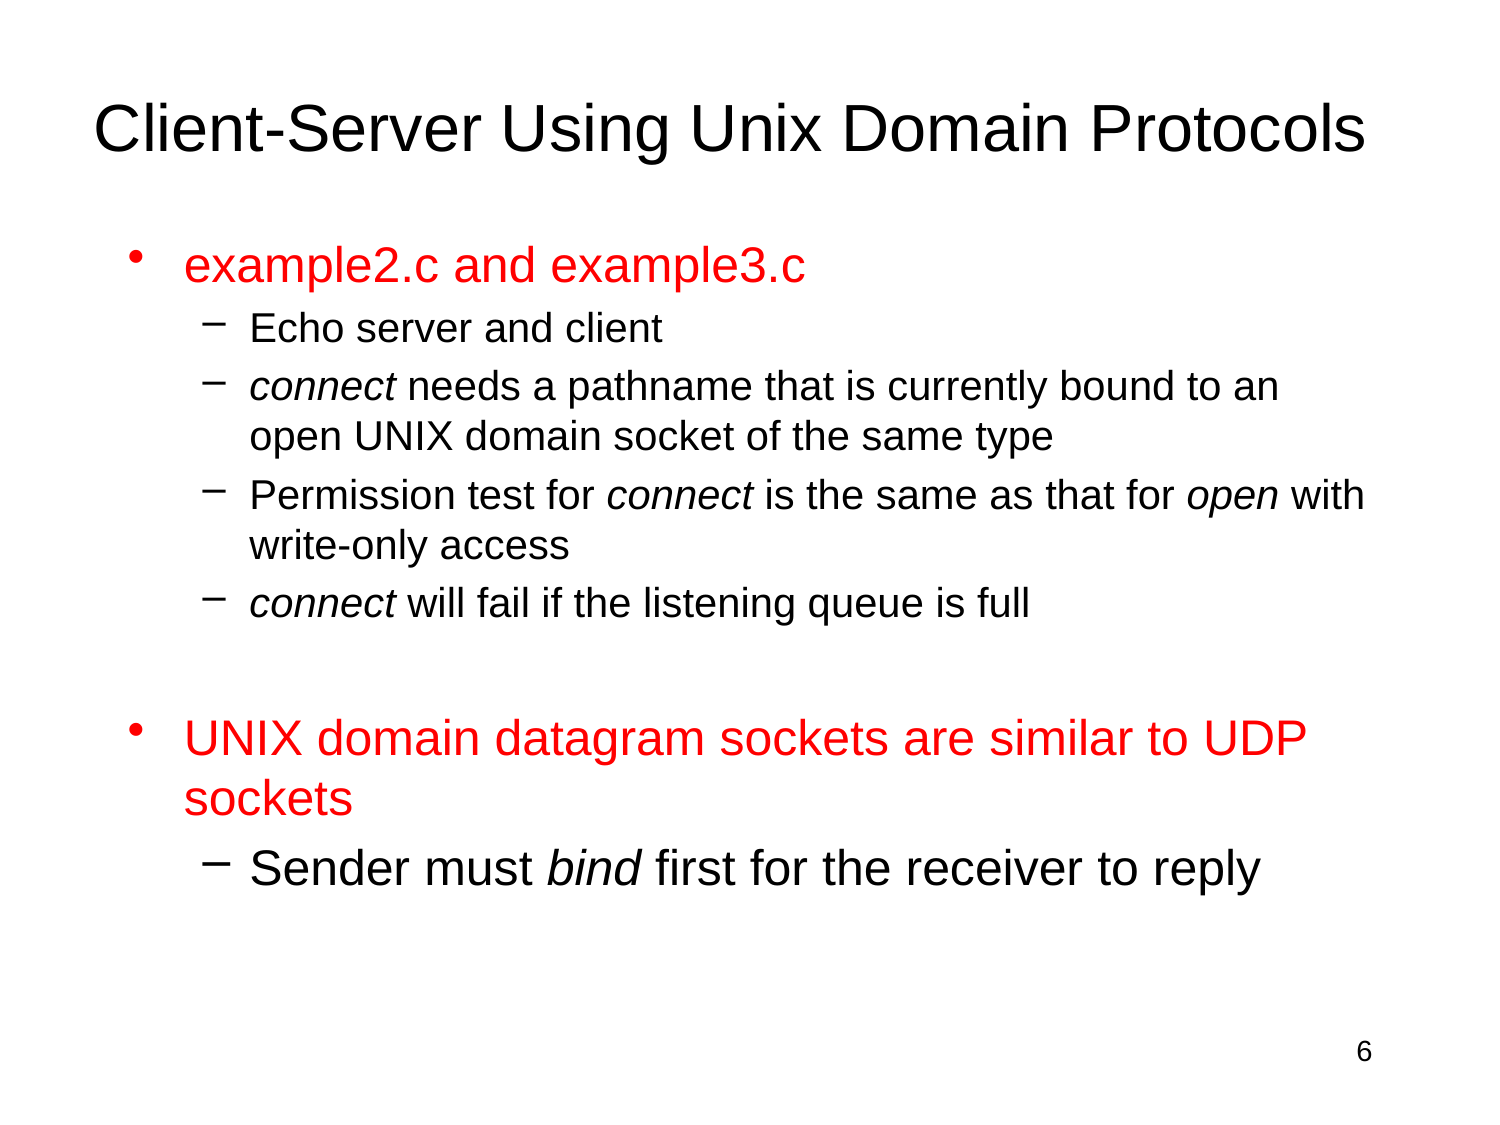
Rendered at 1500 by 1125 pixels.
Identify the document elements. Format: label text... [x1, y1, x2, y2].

slide_number 6 [1074, 1024, 1388, 1101]
title Client-Server Using Unix Domain Protocols [74, 49, 1388, 201]
list example2.c and example3.c Echo server and client connect needs a pathname that is currently bound to an open UNIX domain socket of the same type Permission test for connect is the same as that for open with write-only access connect will fail if the listening queue is full UNIX domain datagram sockets are similar to UDP sockets Sender must bind first for the receiver to reply [112, 224, 1388, 963]
